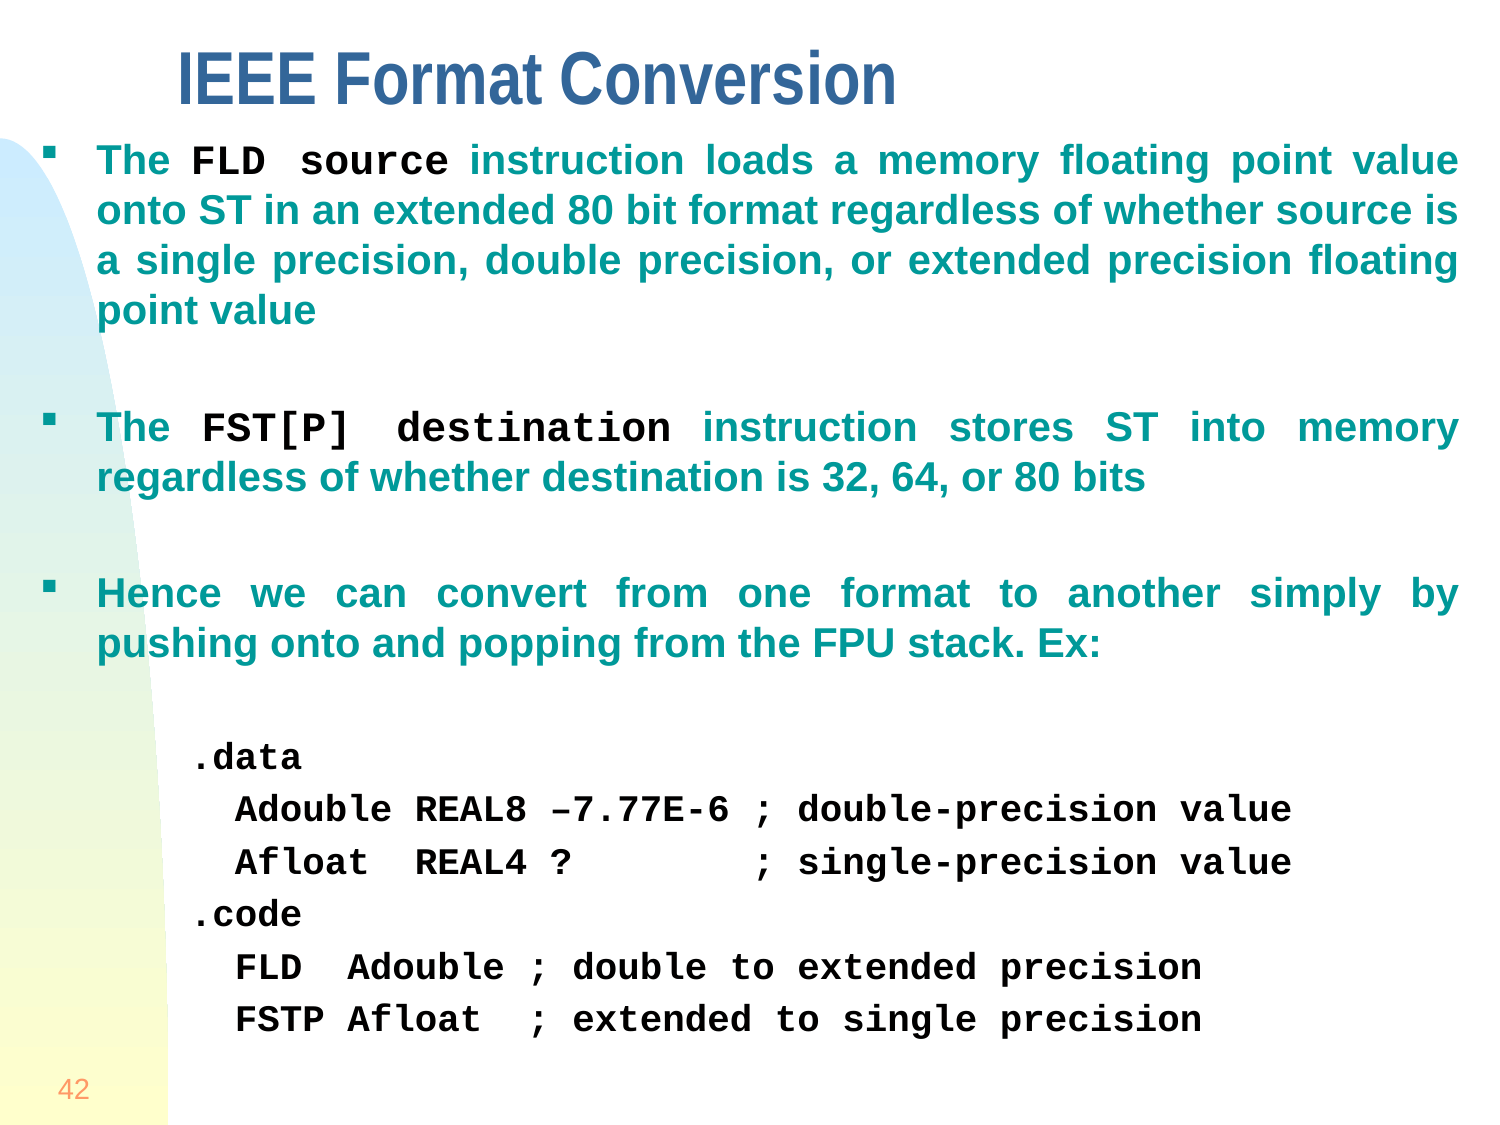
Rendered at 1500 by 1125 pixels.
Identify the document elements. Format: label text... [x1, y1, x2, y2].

title IEEE Format Conversion [162, 24, 1457, 125]
slide_number 42 [0, 1049, 106, 1125]
list The FLD source instruction loads a memory floating point value onto ST in an extended 80 bit format regardless of whether source is a single precision, double precision, or extended precision floating point value The FST[P] destination instruction stores ST into memory regardless of whether destination is 32, 64, or 80 bits Hence we can convert from one format to another simply by pushing onto and popping from the FPU stack. Ex: .data Adouble REAL8 –7.77E-6 ; double-precision value Afloat REAL4 ? ; single-precision value .code FLD Adouble ; double to extended precision FSTP Afloat ; extended to single precision [24, 125, 1475, 1100]
